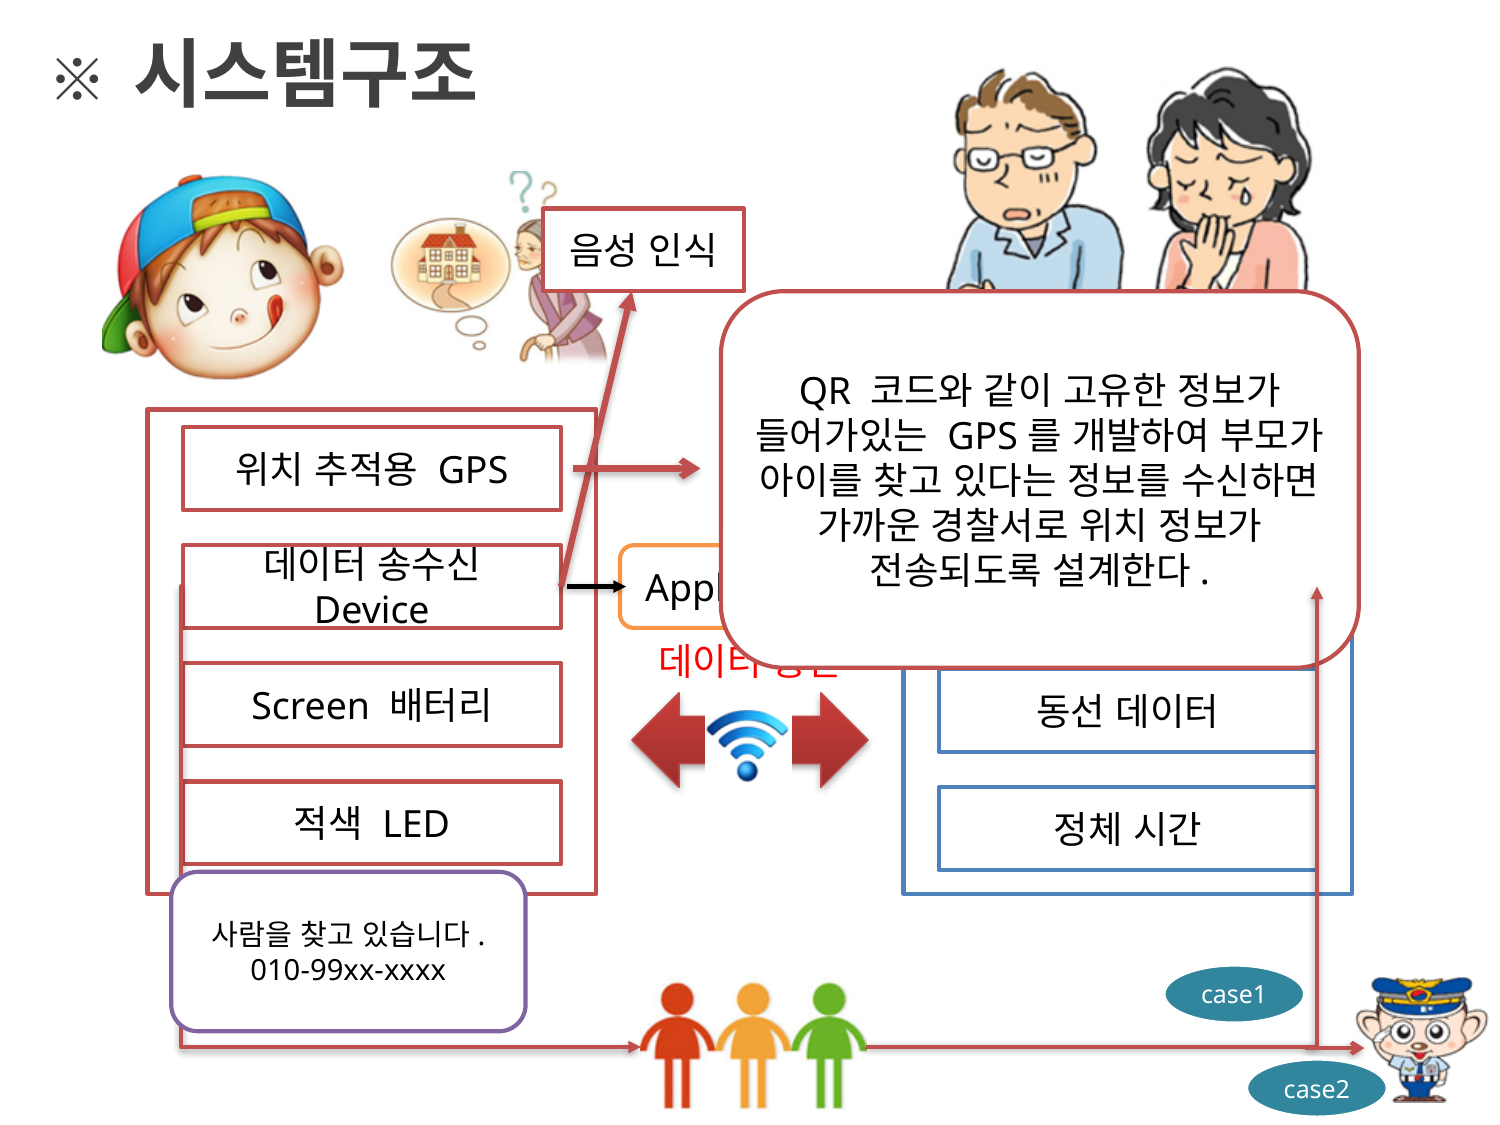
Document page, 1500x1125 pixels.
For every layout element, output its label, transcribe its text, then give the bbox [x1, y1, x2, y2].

text_box case2 [1243, 1057, 1368, 1120]
picture [705, 710, 793, 783]
text_box QR 코드와 같이 고유한 정보가 들어가있는 GPS를 개발하여 부모가 아이를 찾고 있다는 정보를 수신하면 가까운 경찰서로 위치 정보가 전송되도록 설계한다. [718, 289, 1361, 670]
picture [640, 976, 867, 1118]
text_box 데이터 통신 [645, 630, 861, 701]
picture [936, 54, 1317, 374]
picture [1352, 976, 1493, 1103]
text_box 음성 인식 [614, 206, 746, 293]
text_box 위치 추적용 GPS [181, 425, 555, 512]
text_box [645, 701, 700, 789]
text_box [866, 586, 1318, 1048]
text_box [145, 407, 555, 896]
text_box [1324, 636, 1354, 896]
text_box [182, 586, 641, 1048]
text_box 사람을 찾고 있습니다. 010-99xx-xxxx [169, 878, 177, 1025]
picture [102, 158, 346, 398]
text_box Application [637, 543, 723, 630]
text_box ※ 시스템구조 [33, 19, 494, 125]
text_box 데이터 송수신 Device [181, 543, 555, 584]
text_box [560, 290, 633, 584]
text_box [796, 701, 861, 789]
picture [386, 171, 610, 365]
